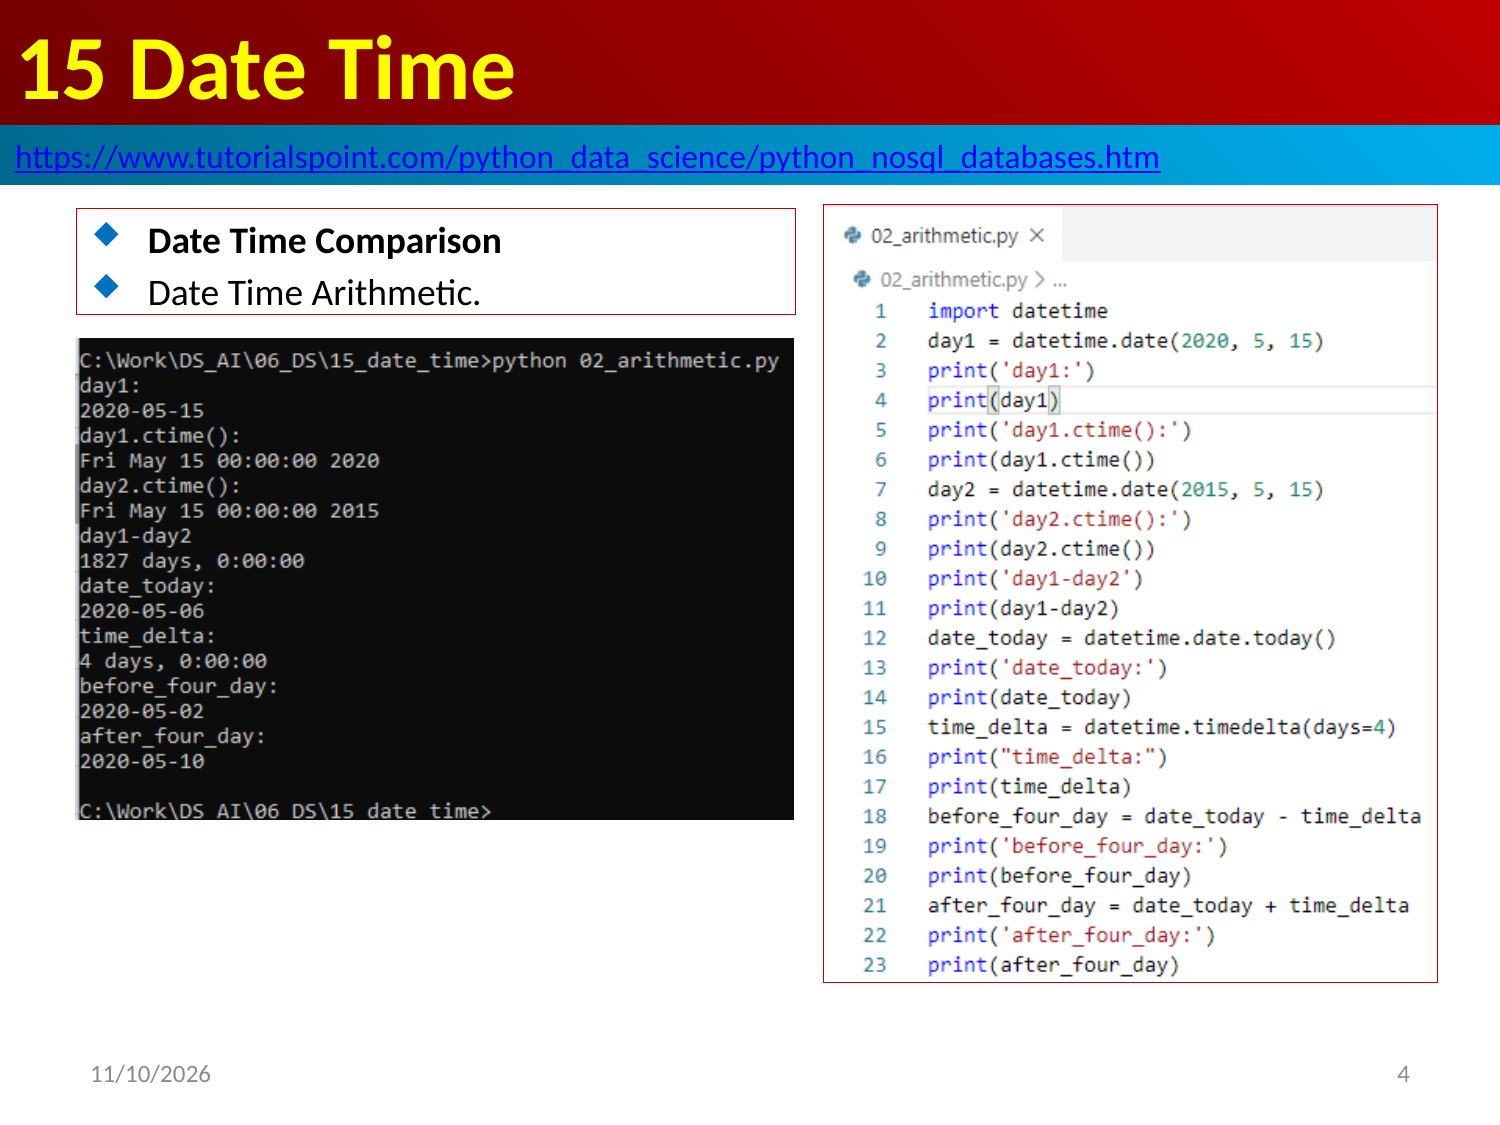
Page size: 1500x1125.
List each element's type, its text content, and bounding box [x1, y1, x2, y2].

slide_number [75, 1042, 425, 1103]
title 15 Date Time [0, 0, 1500, 125]
text_box https://www.tutorialspoint.com/python_data_science/python_nosql_databases.htm [0, 125, 1500, 185]
subtitle Date Time Comparison Date Time Arithmetic. [76, 208, 796, 315]
picture [74, 337, 794, 820]
slide_number 4 [1074, 1042, 1425, 1103]
picture [823, 203, 1438, 983]
